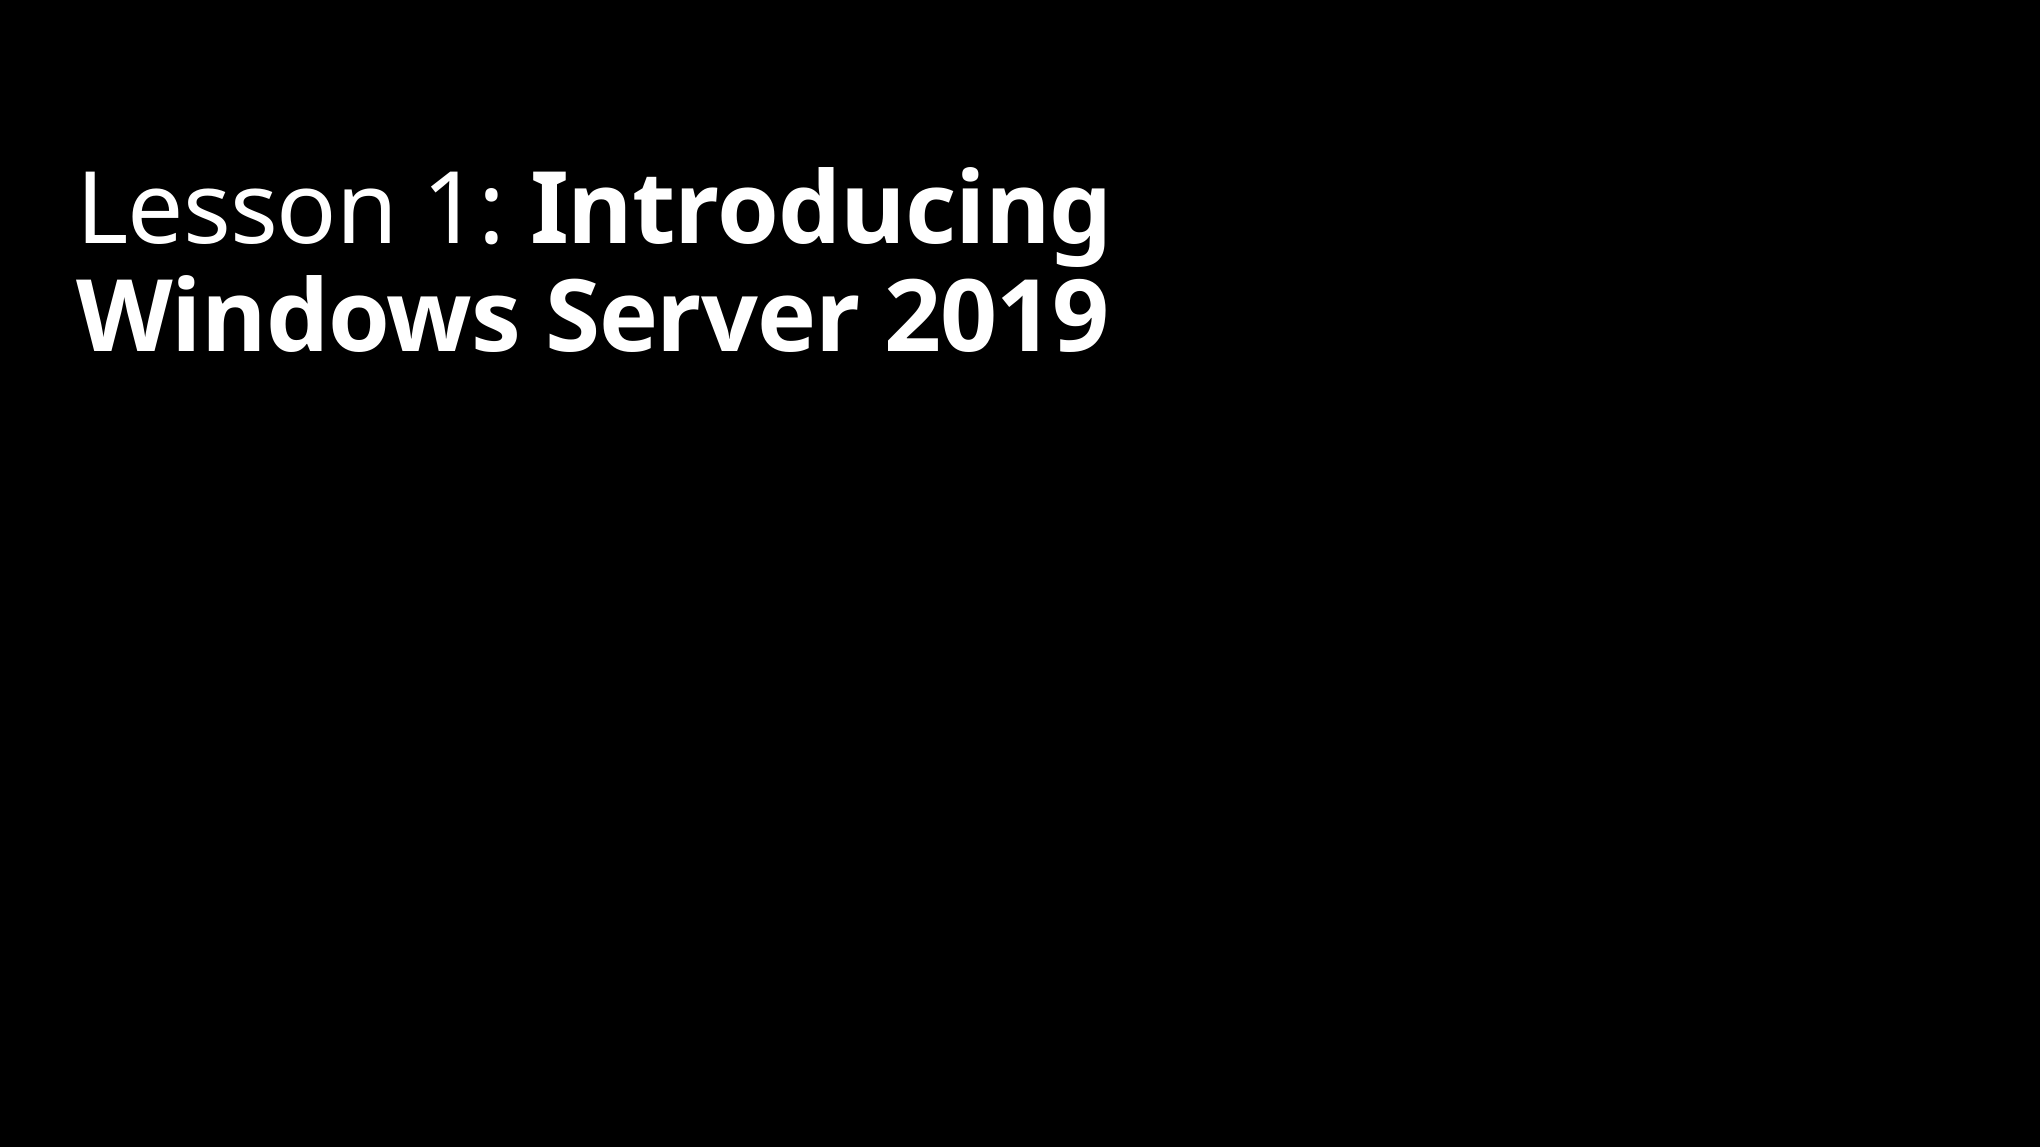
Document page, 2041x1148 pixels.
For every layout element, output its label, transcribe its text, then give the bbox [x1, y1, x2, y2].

title Lesson 1: Introducing Windows Server 2019 [76, 157, 1324, 753]
